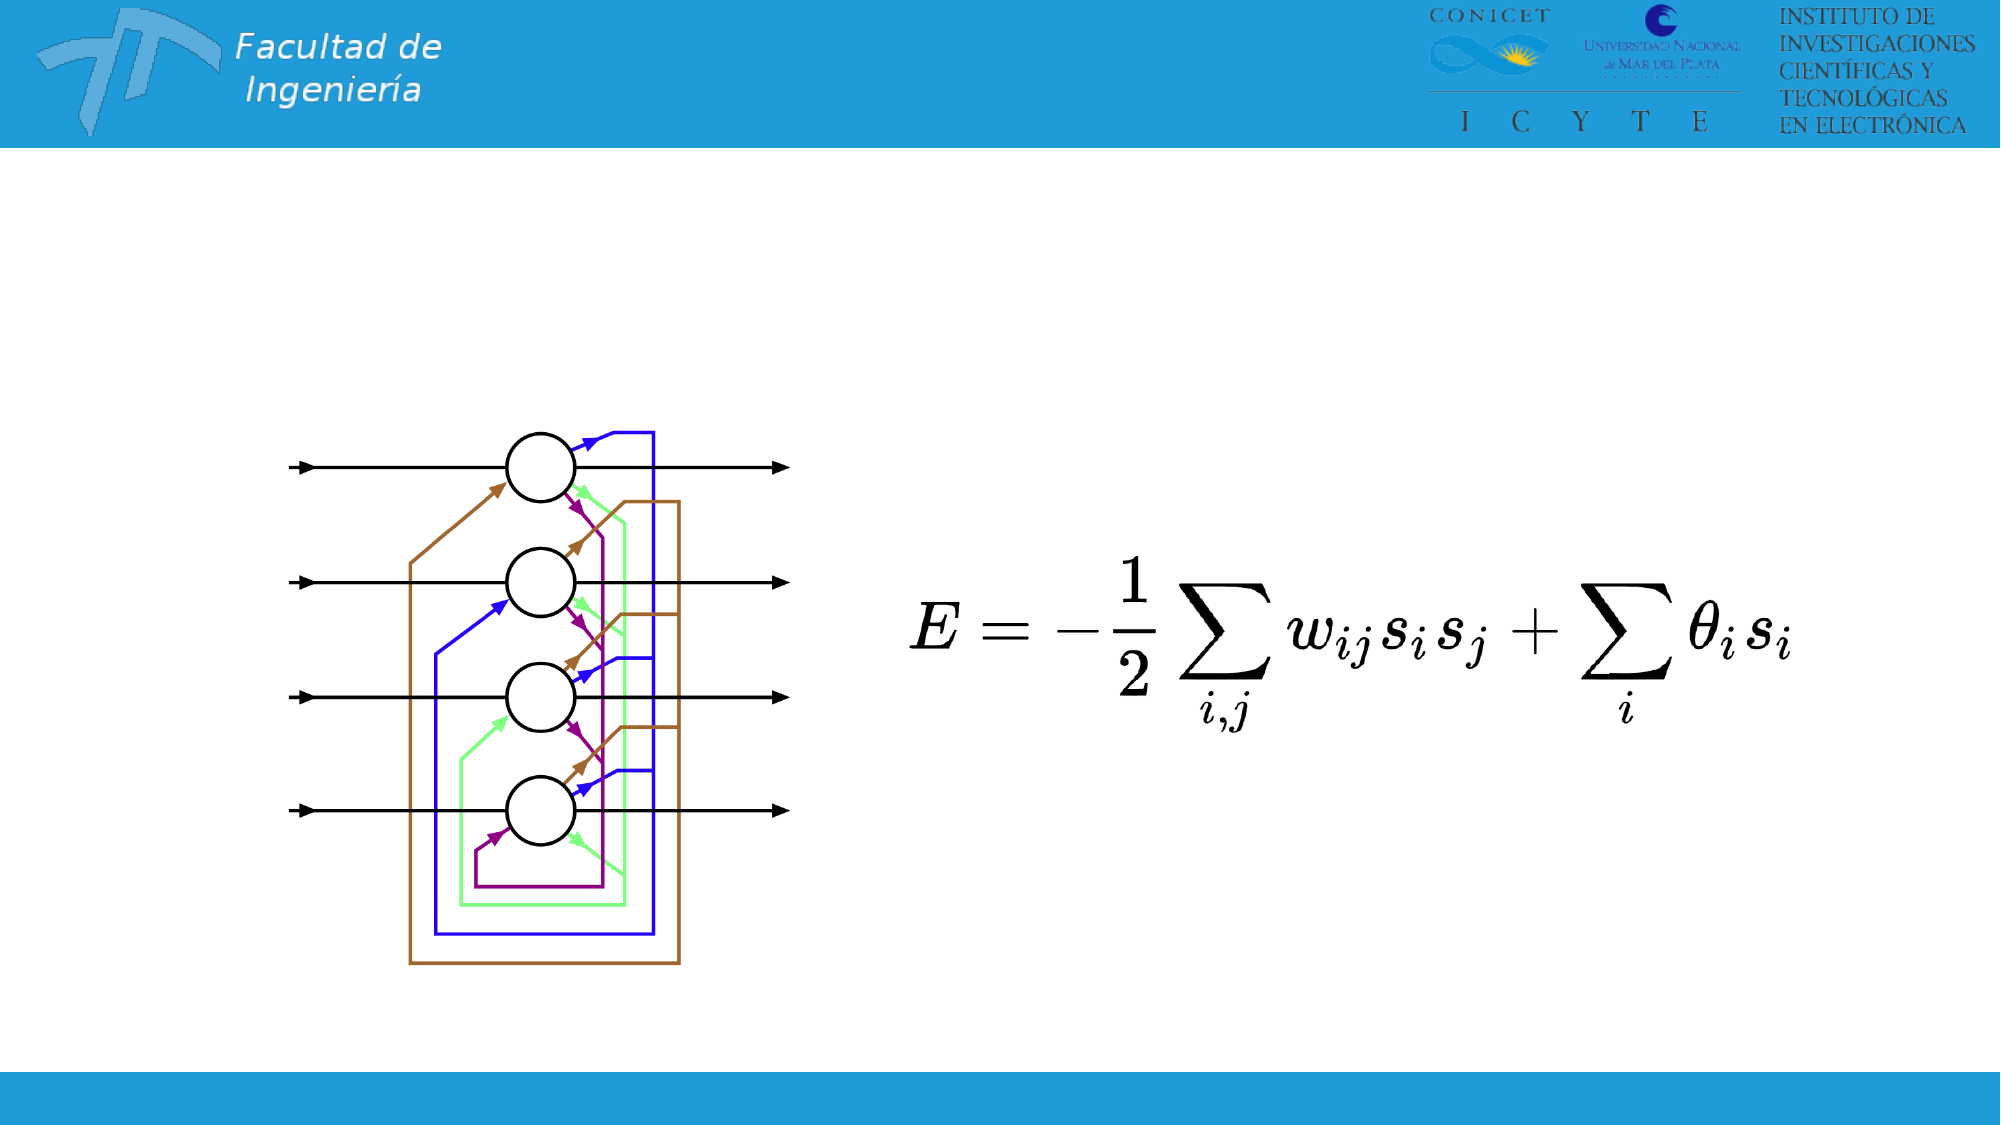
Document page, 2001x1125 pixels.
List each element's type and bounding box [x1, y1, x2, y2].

picture [0, 1072, 2000, 1125]
picture [0, 0, 2000, 220]
picture [907, 551, 1817, 741]
picture [274, 394, 804, 1001]
